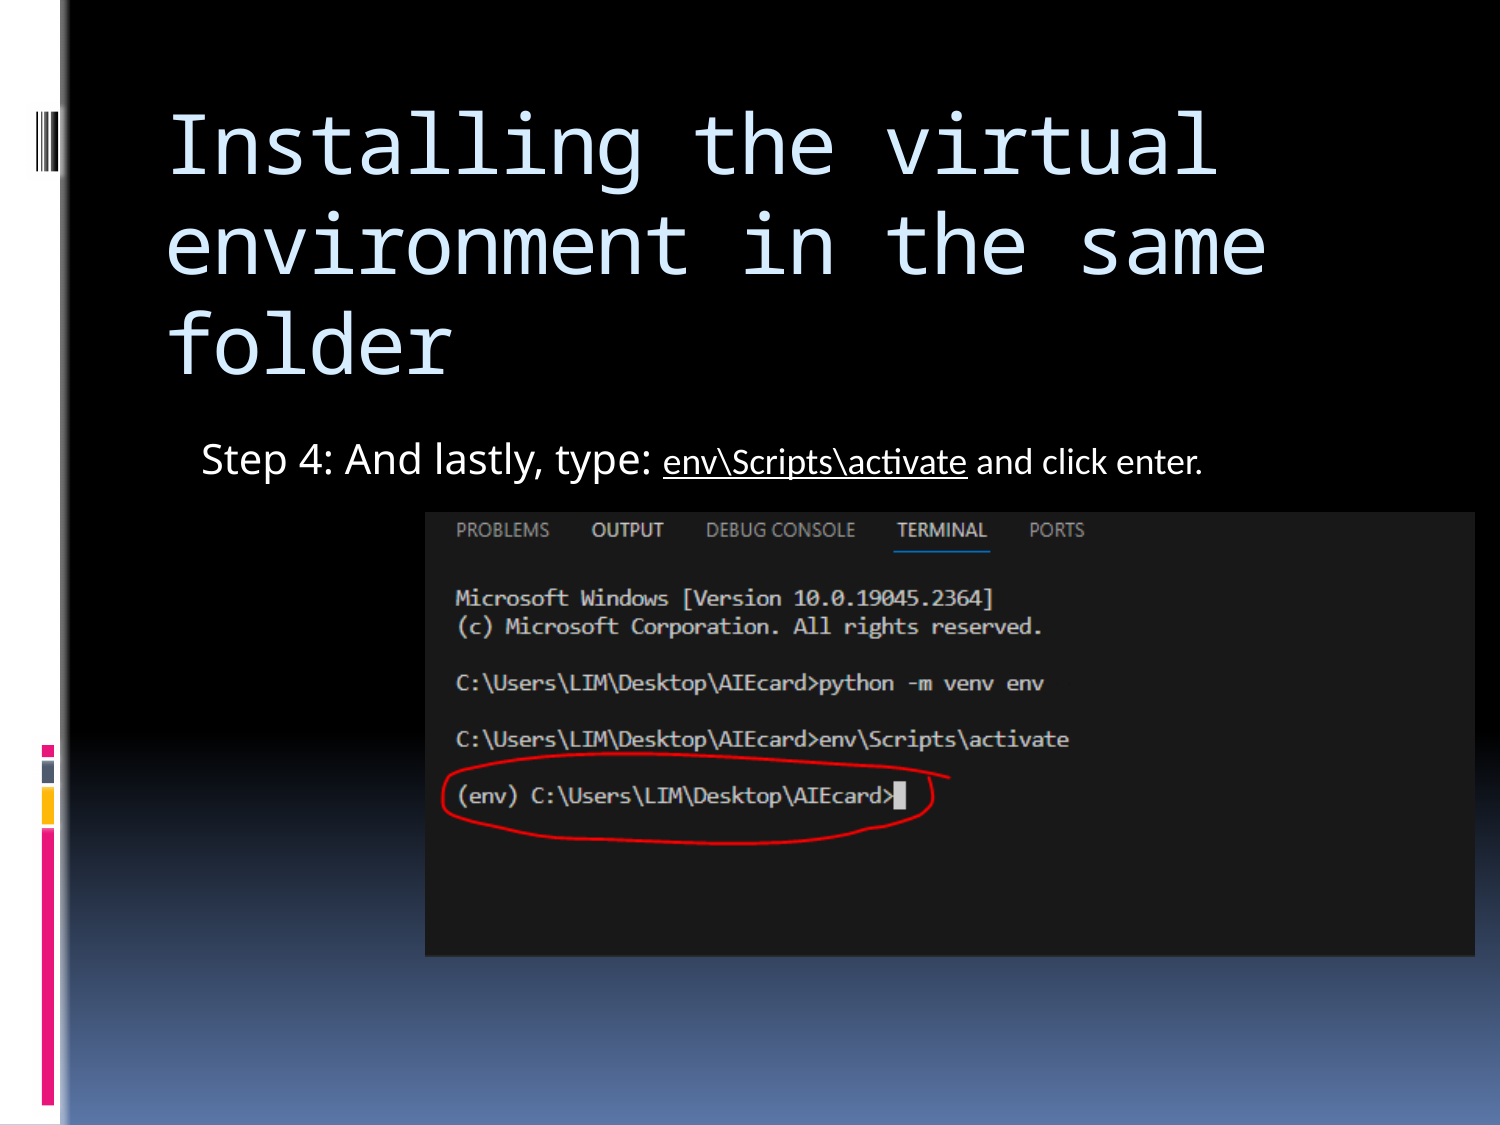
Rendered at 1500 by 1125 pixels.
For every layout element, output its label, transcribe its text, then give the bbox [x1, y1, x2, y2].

picture [424, 511, 1476, 957]
title Installing the virtual environment in the same folder [150, 83, 1425, 293]
list Step 4: And lastly, type: env\Scripts\activate and click enter. [174, 425, 1300, 513]
